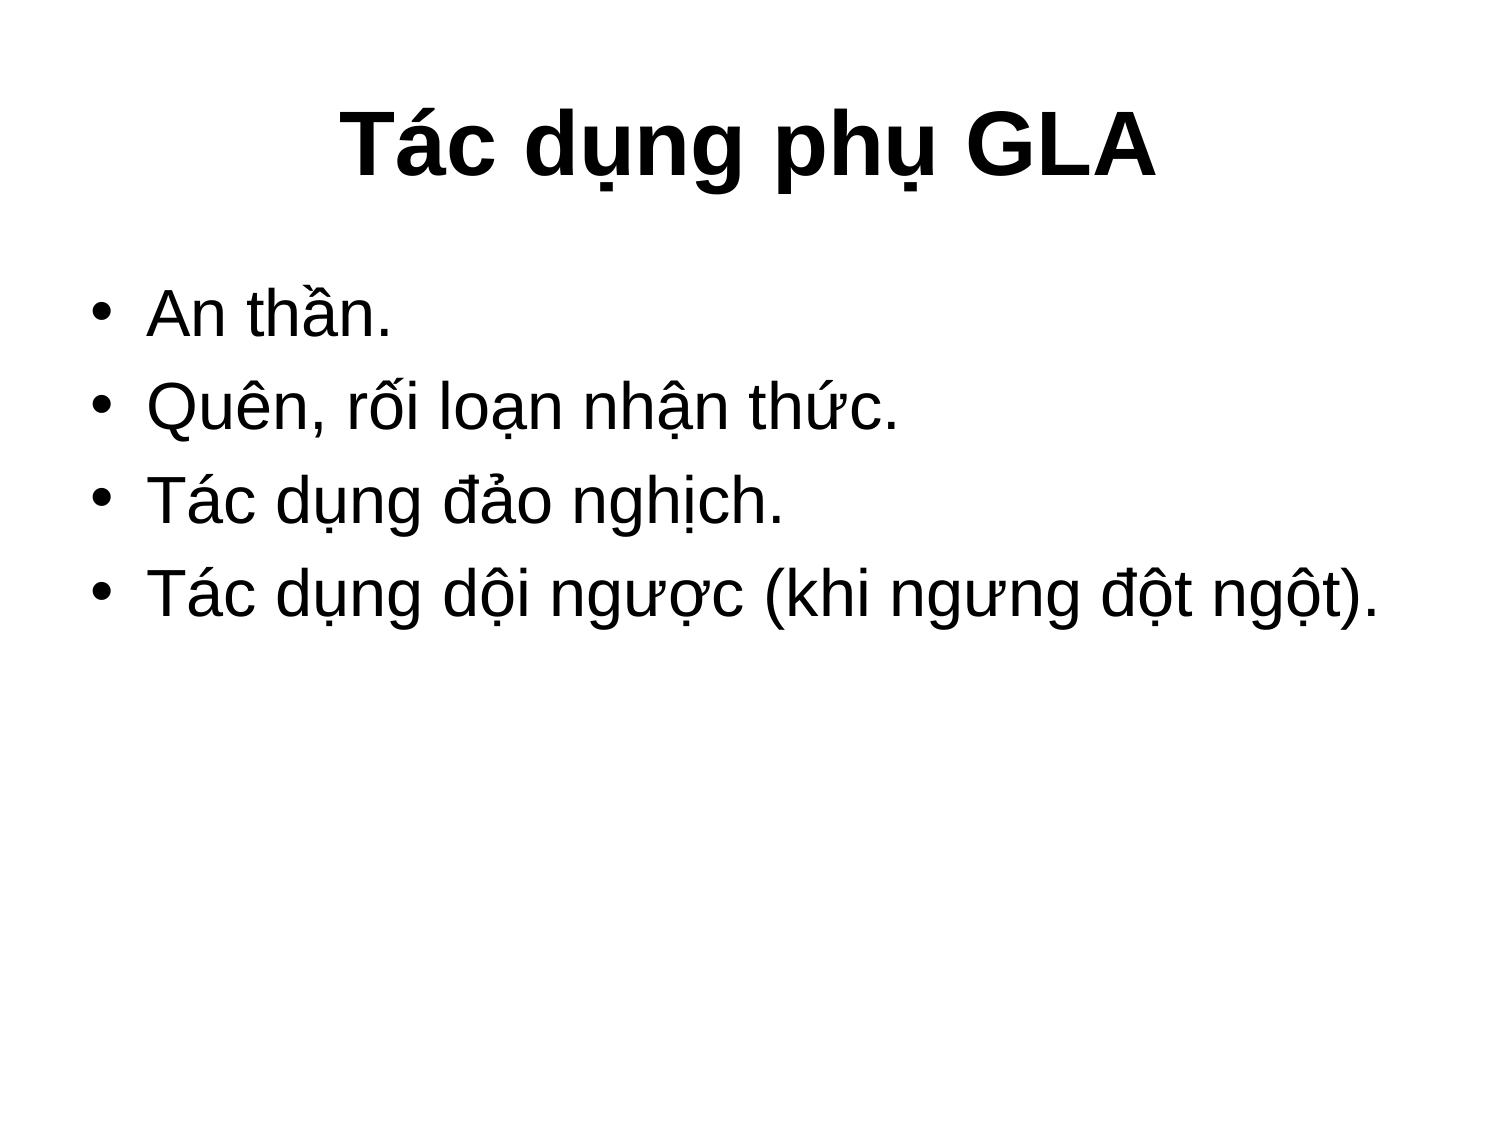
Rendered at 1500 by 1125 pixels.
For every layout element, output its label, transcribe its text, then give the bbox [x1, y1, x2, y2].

title Tác dụng phụ GLA [75, 45, 1425, 233]
list An thần. Quên, rối loạn nhận thức. Tác dụng đảo nghịch. Tác dụng dội ngược (khi ngưng đột ngột). [75, 262, 1425, 1005]
